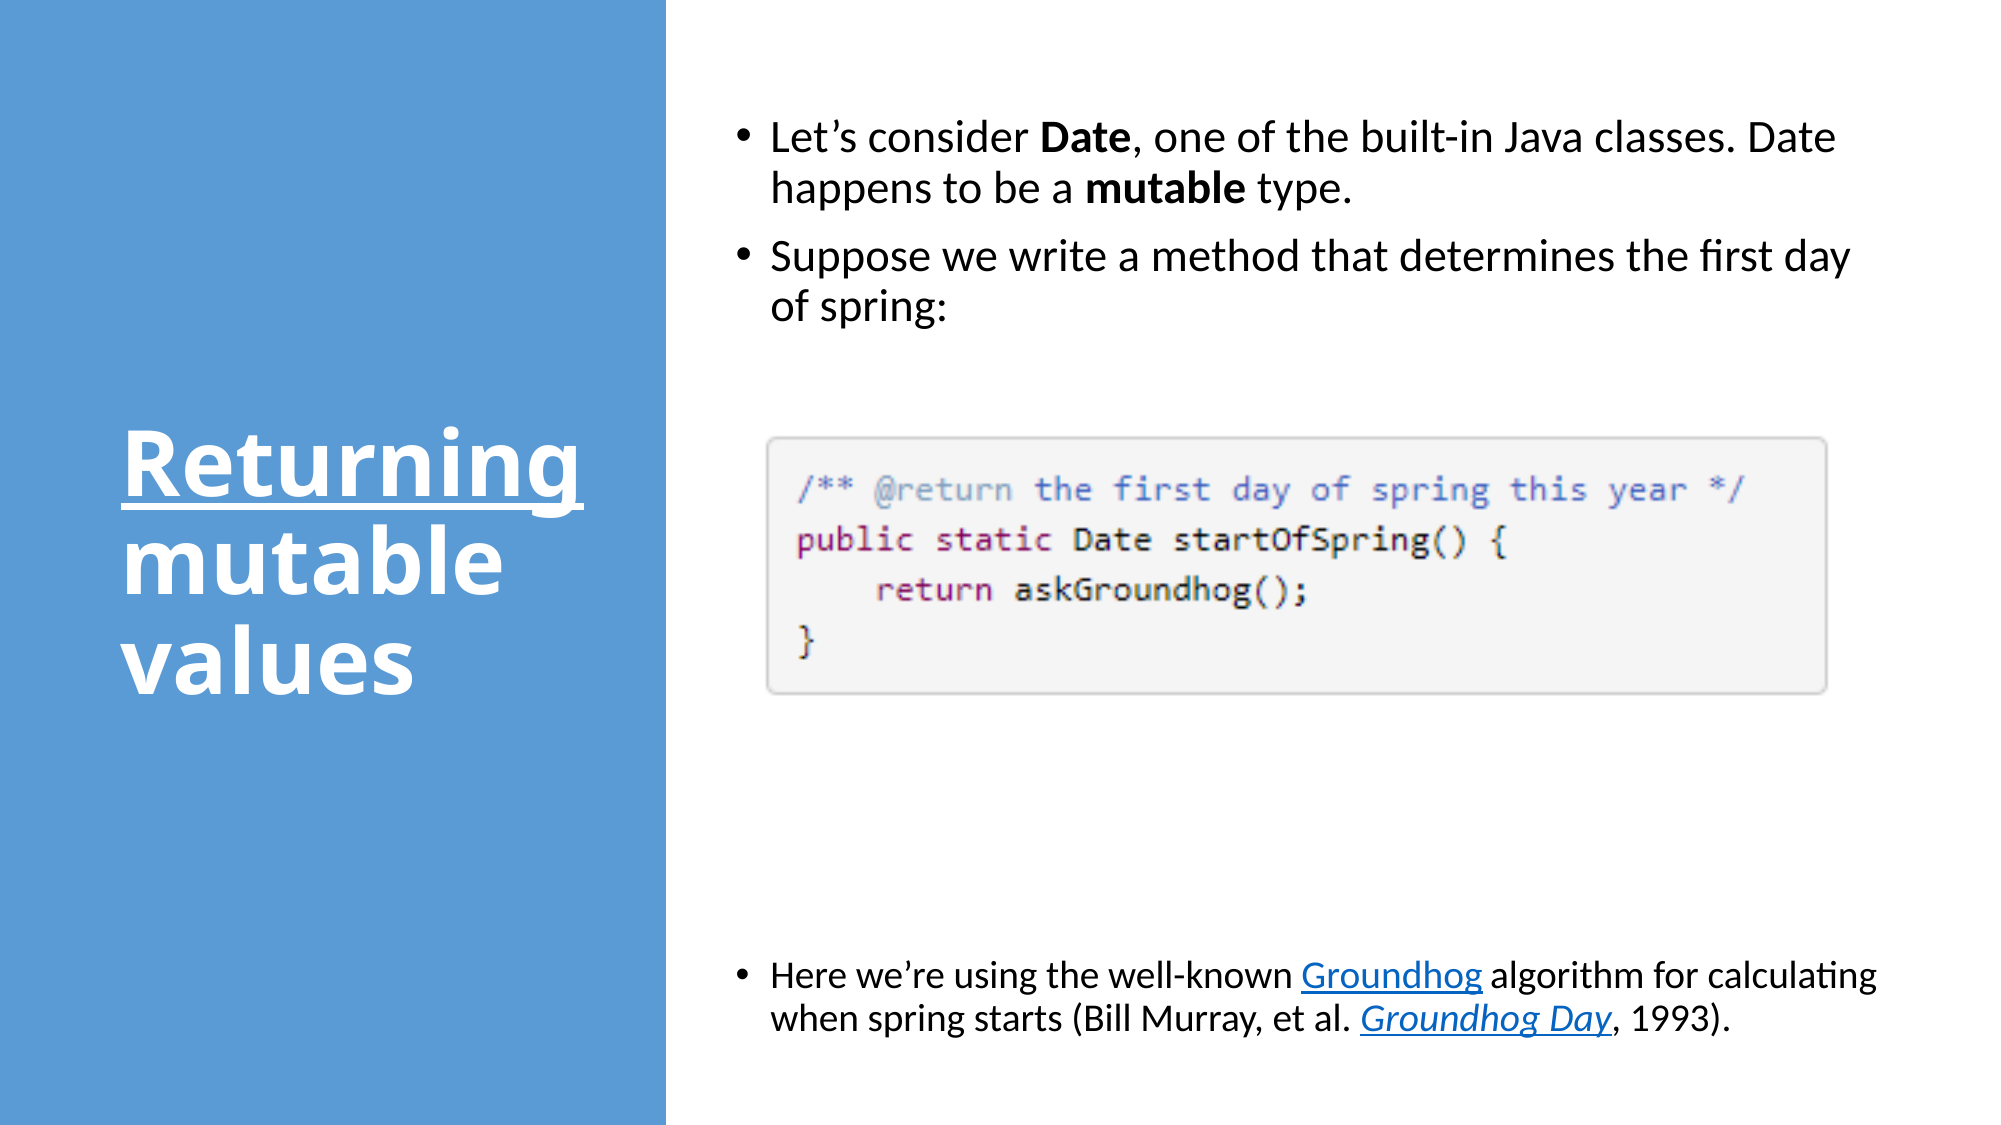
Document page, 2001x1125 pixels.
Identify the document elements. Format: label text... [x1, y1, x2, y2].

picture [742, 418, 1874, 707]
list Let’s consider Date, one of the built-in Java classes. Date happens to be a mutable type. Suppose we write a method that determines the first day of spring: Here we’re using the well-known Groundhog algorithm for calculating when spring starts (Bill Murray, et al. Groundhog Day, 1993). [720, 104, 1895, 1084]
text_box [0, 0, 667, 1125]
title Returning mutable values [105, 104, 614, 1026]
